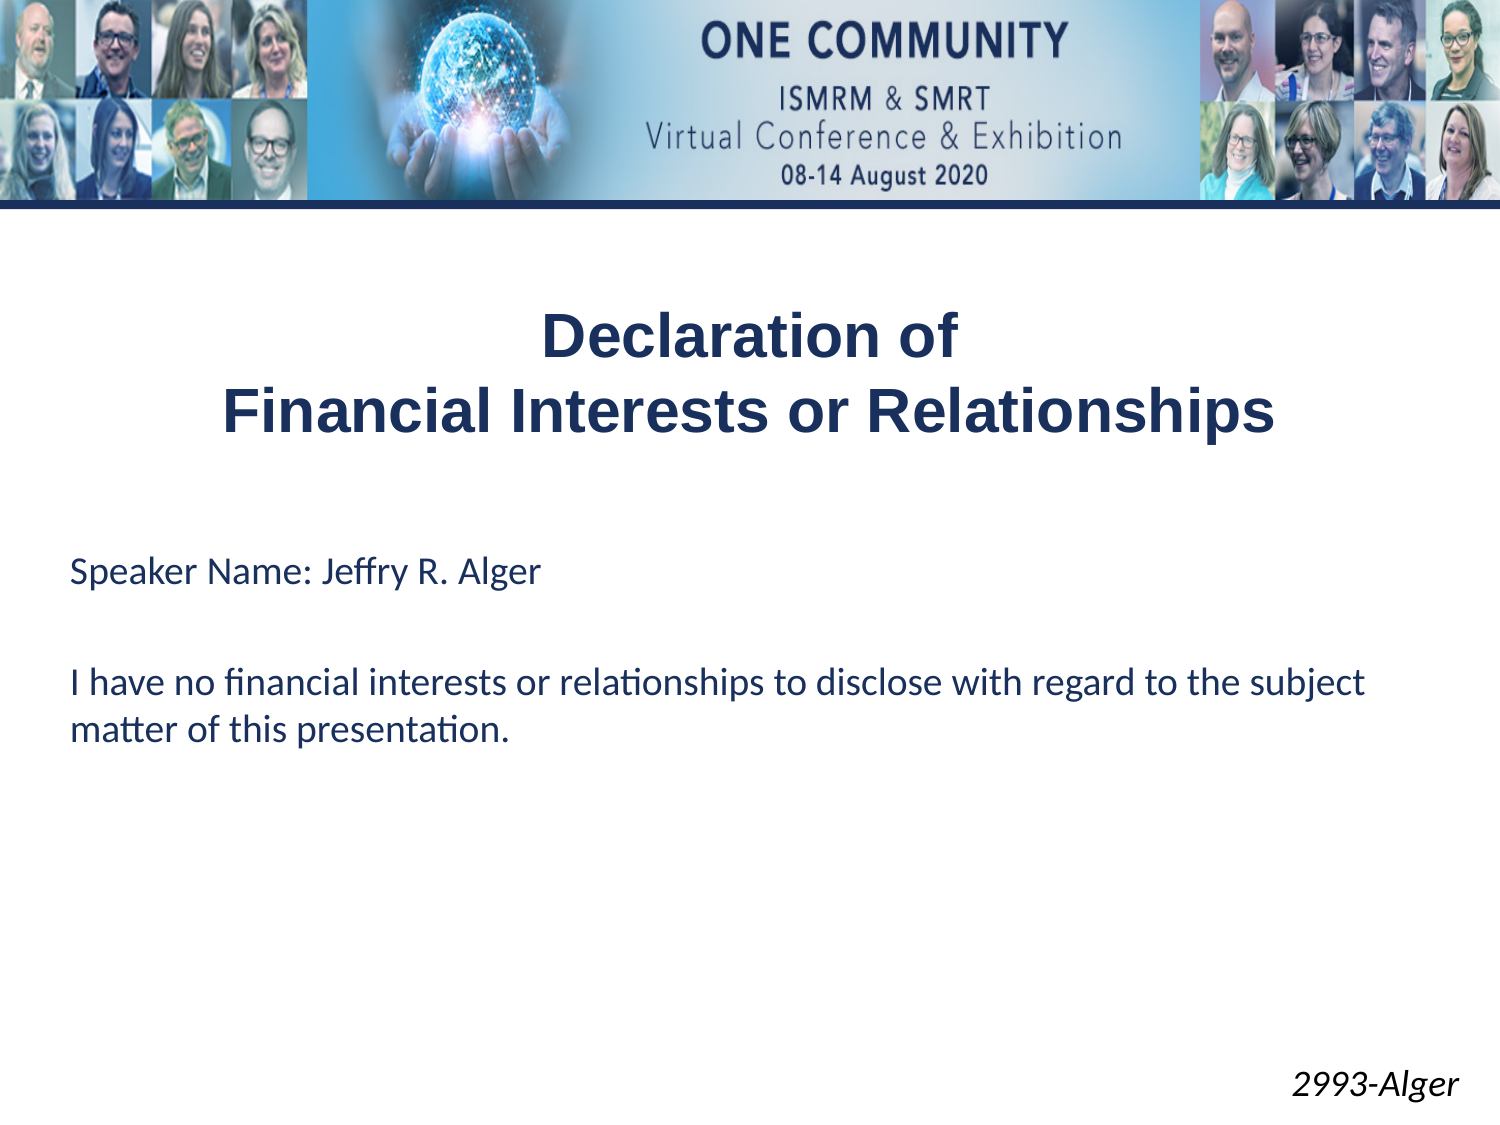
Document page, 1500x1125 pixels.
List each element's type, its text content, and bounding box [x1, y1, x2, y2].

list Speaker Name: Jeffry R. Alger I have no financial interests or relationships to disclose with regard to the subject matter of this presentation. [55, 537, 1445, 946]
picture [0, 0, 1500, 201]
text_box Declaration of Financial Interests or Relationships [206, 287, 1294, 453]
text_box 2993-Alger [1276, 1051, 1475, 1112]
